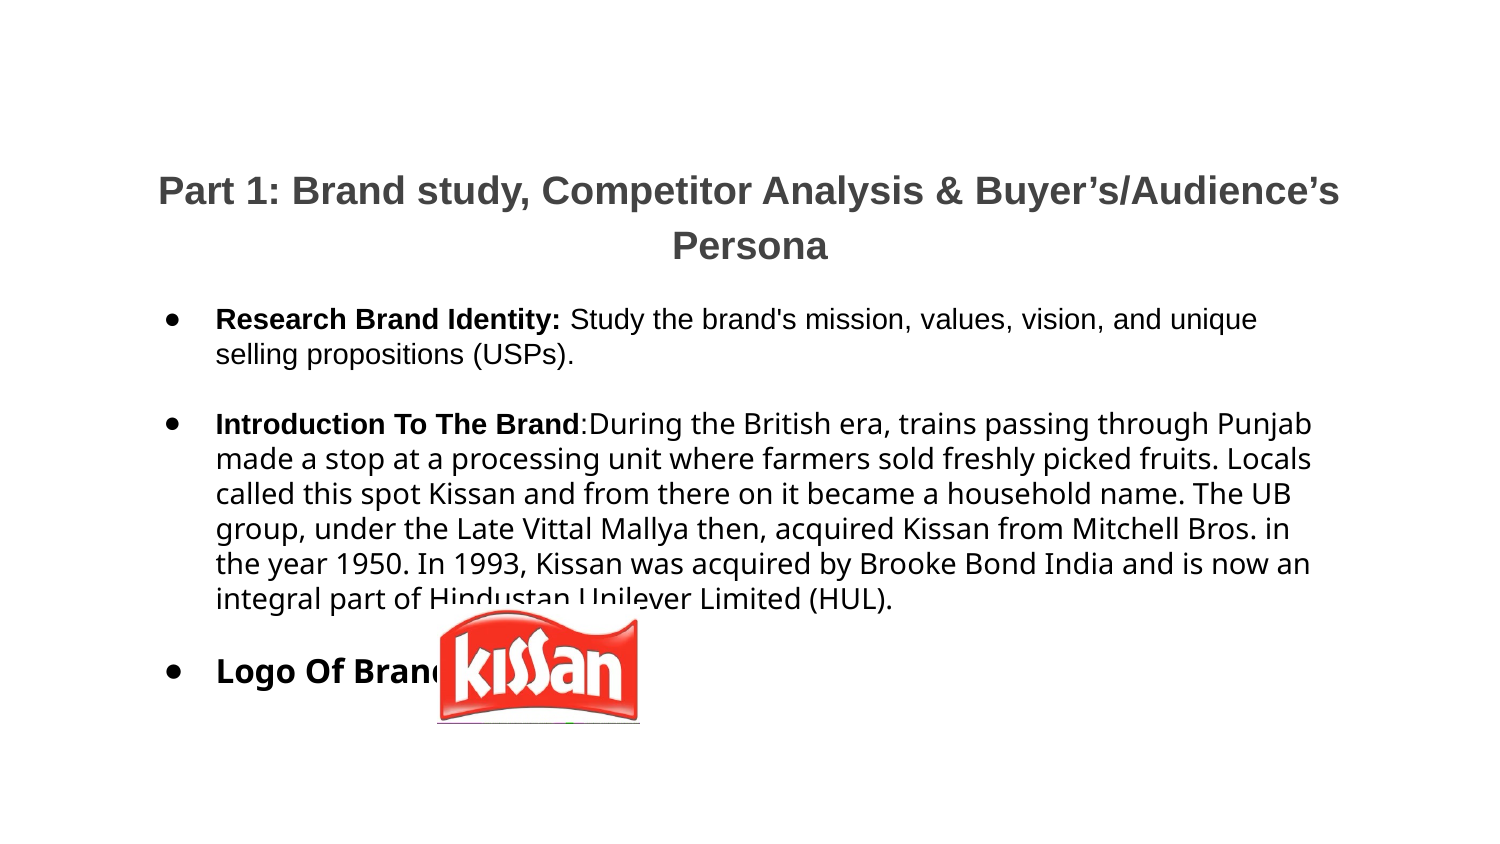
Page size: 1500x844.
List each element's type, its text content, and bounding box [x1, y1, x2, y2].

picture [437, 603, 640, 725]
text_box Part 1: Brand study, Competitor Analysis & Buyer’s/Audience’s Persona [125, 143, 1375, 283]
text_box Research Brand Identity: Study the brand's mission, values, vision, and unique selling propositions (USPs). Introduction To The Brand:During the British era, trains passing through Punjab made a stop at a processing unit where farmers sold freshly picked fruits. Locals called this spot Kissan and from there on it became a household name. The UB group, under the Late Vittal Mallya then, acquired Kissan from Mitchell Bros. in the year 1950. In 1993, Kissan was acquired by Brooke Bond India and is now an integral part of Hindustan Unilever Limited (HUL). Logo Of Brand : [125, 285, 1337, 810]
